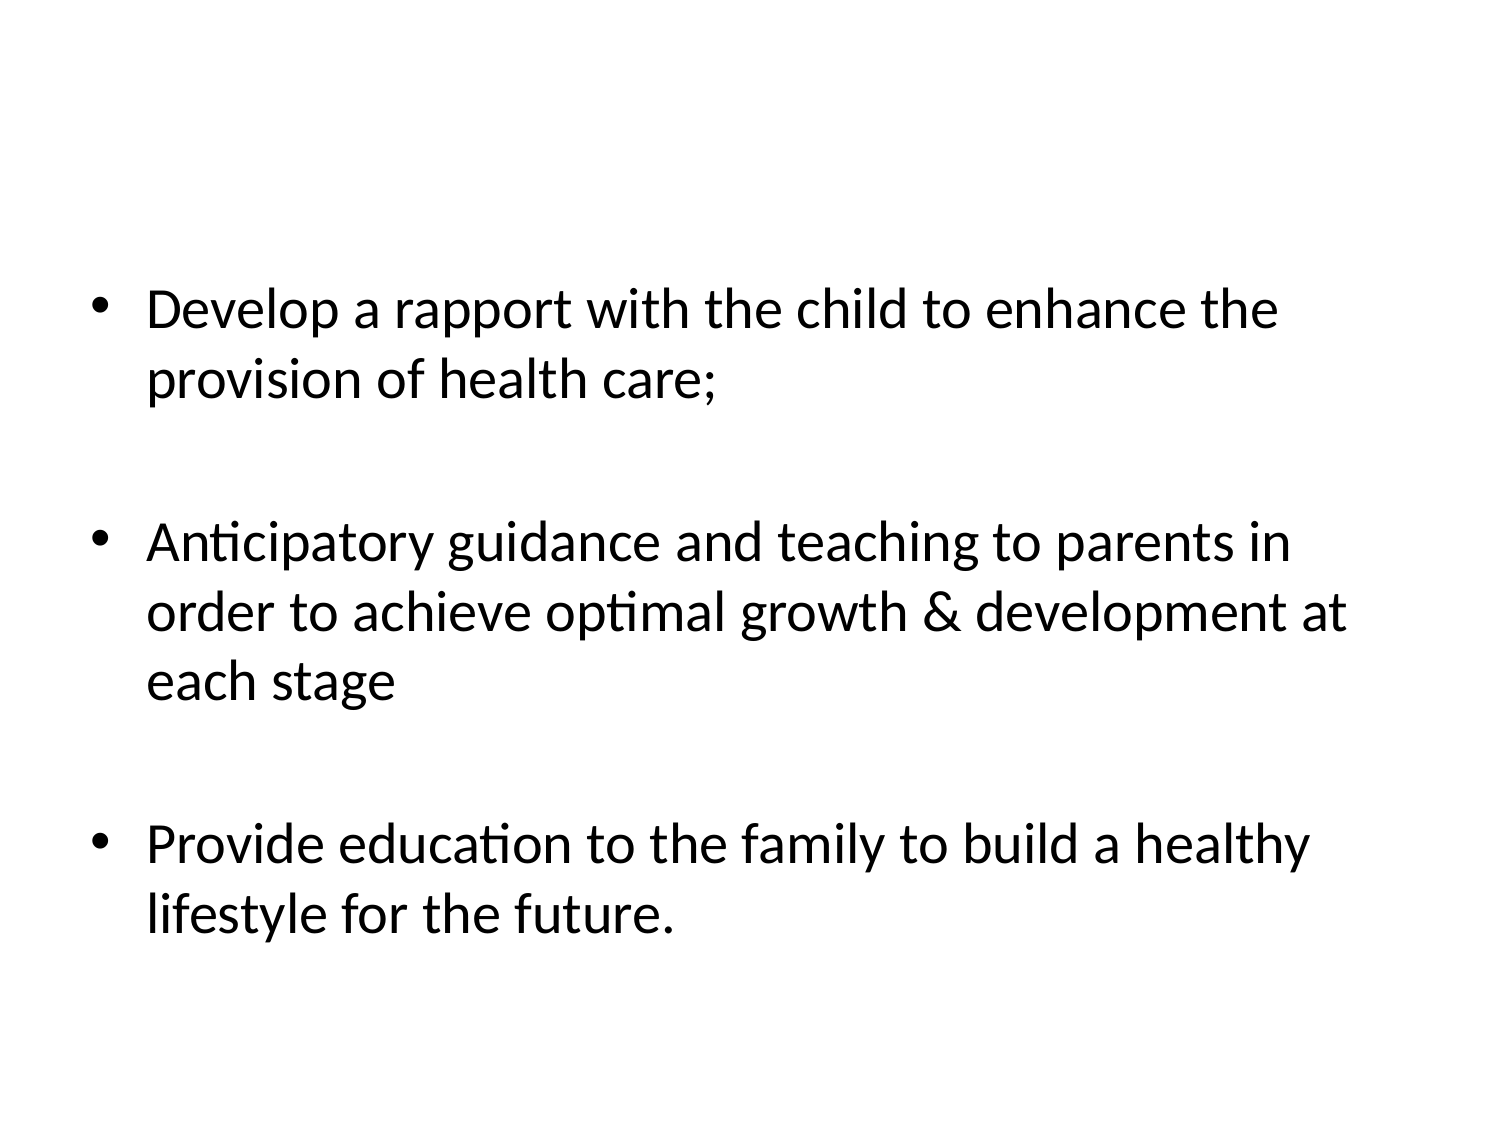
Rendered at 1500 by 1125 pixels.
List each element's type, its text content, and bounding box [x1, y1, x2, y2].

list Develop a rapport with the child to enhance the provision of health care; Anticipatory guidance and teaching to parents in order to achieve optimal growth & development at each stage Provide education to the family to build a healthy lifestyle for the future. [75, 262, 1425, 1005]
